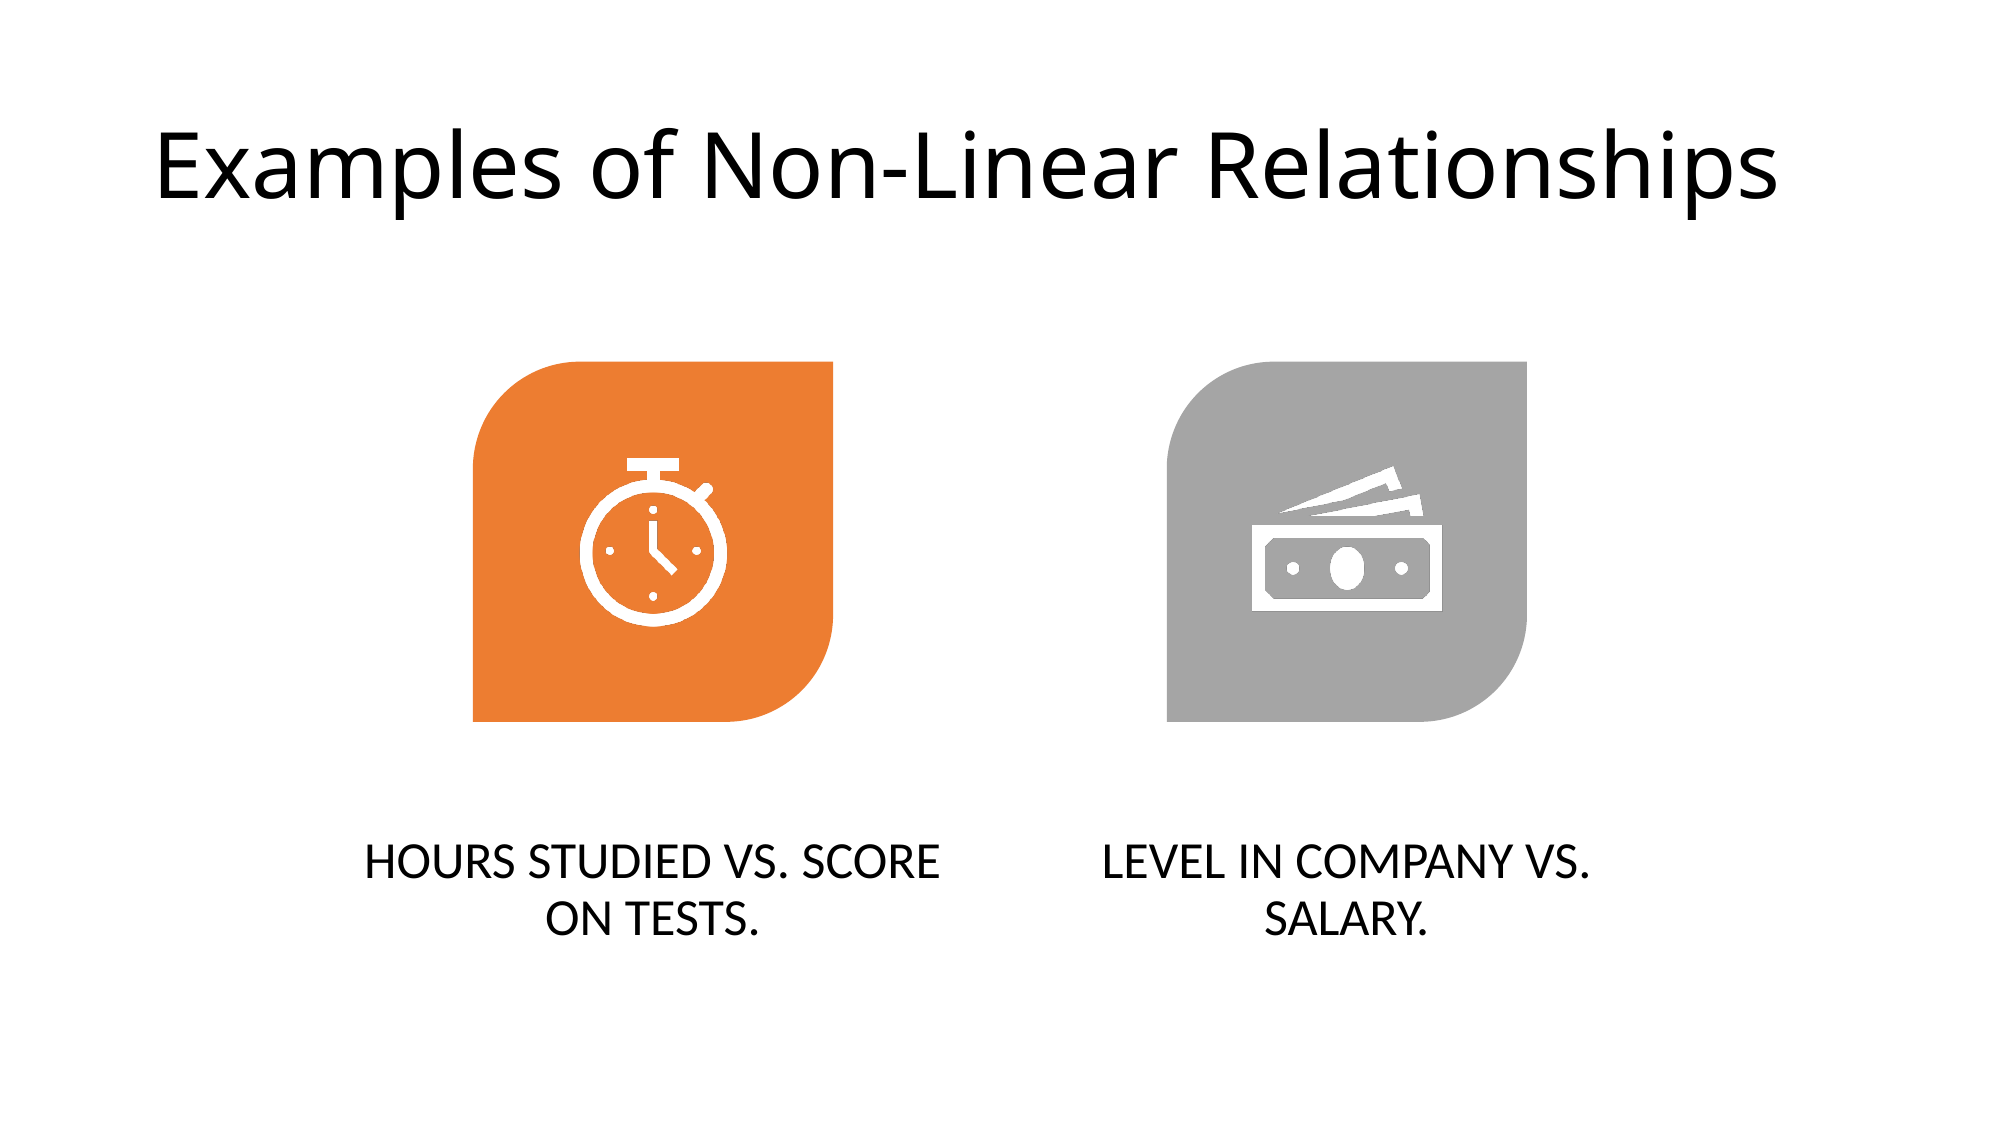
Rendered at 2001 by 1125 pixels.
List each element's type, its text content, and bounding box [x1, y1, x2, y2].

title Examples of Non-Linear Relationships [137, 59, 1863, 278]
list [137, 299, 1863, 1014]
